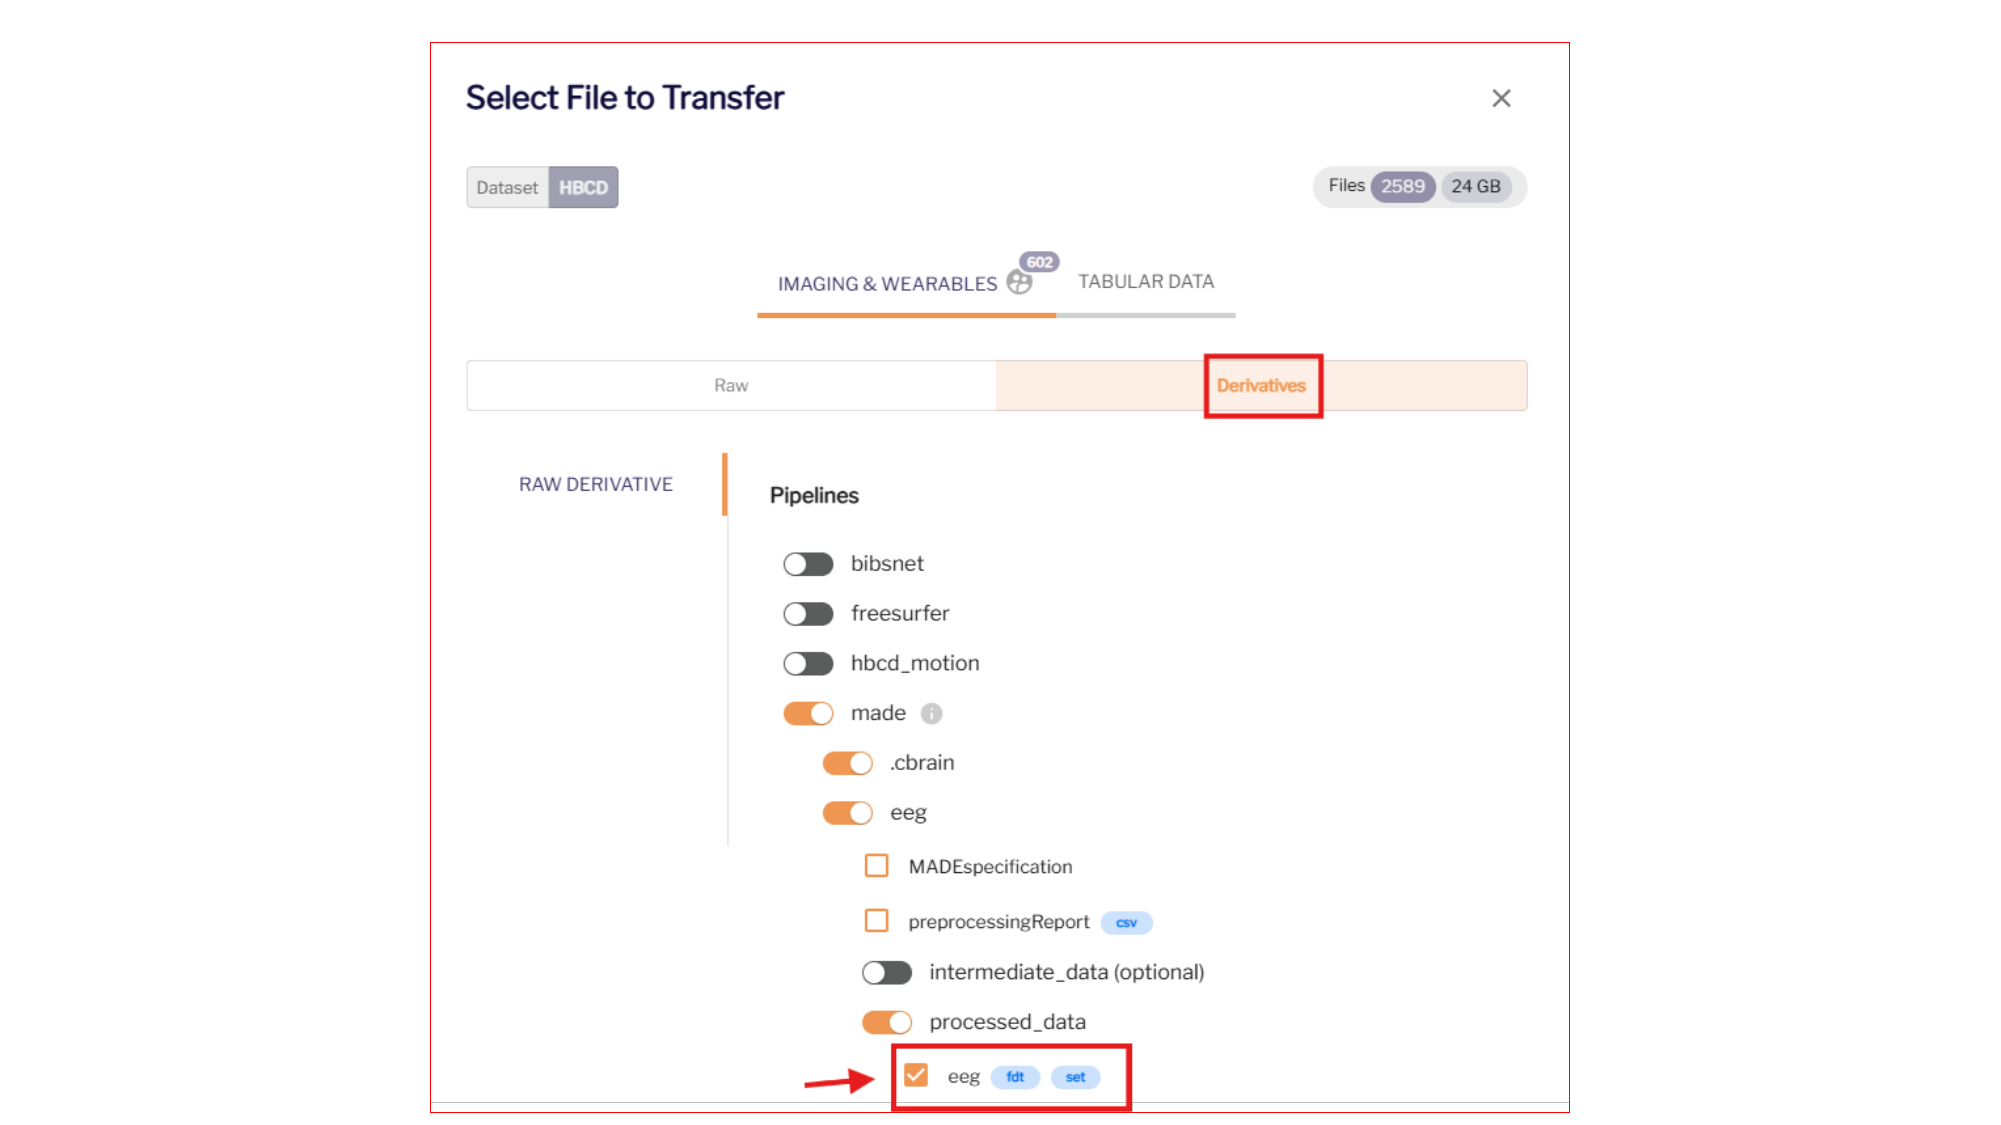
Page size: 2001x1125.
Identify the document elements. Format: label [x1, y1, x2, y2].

picture [430, 41, 1570, 1114]
